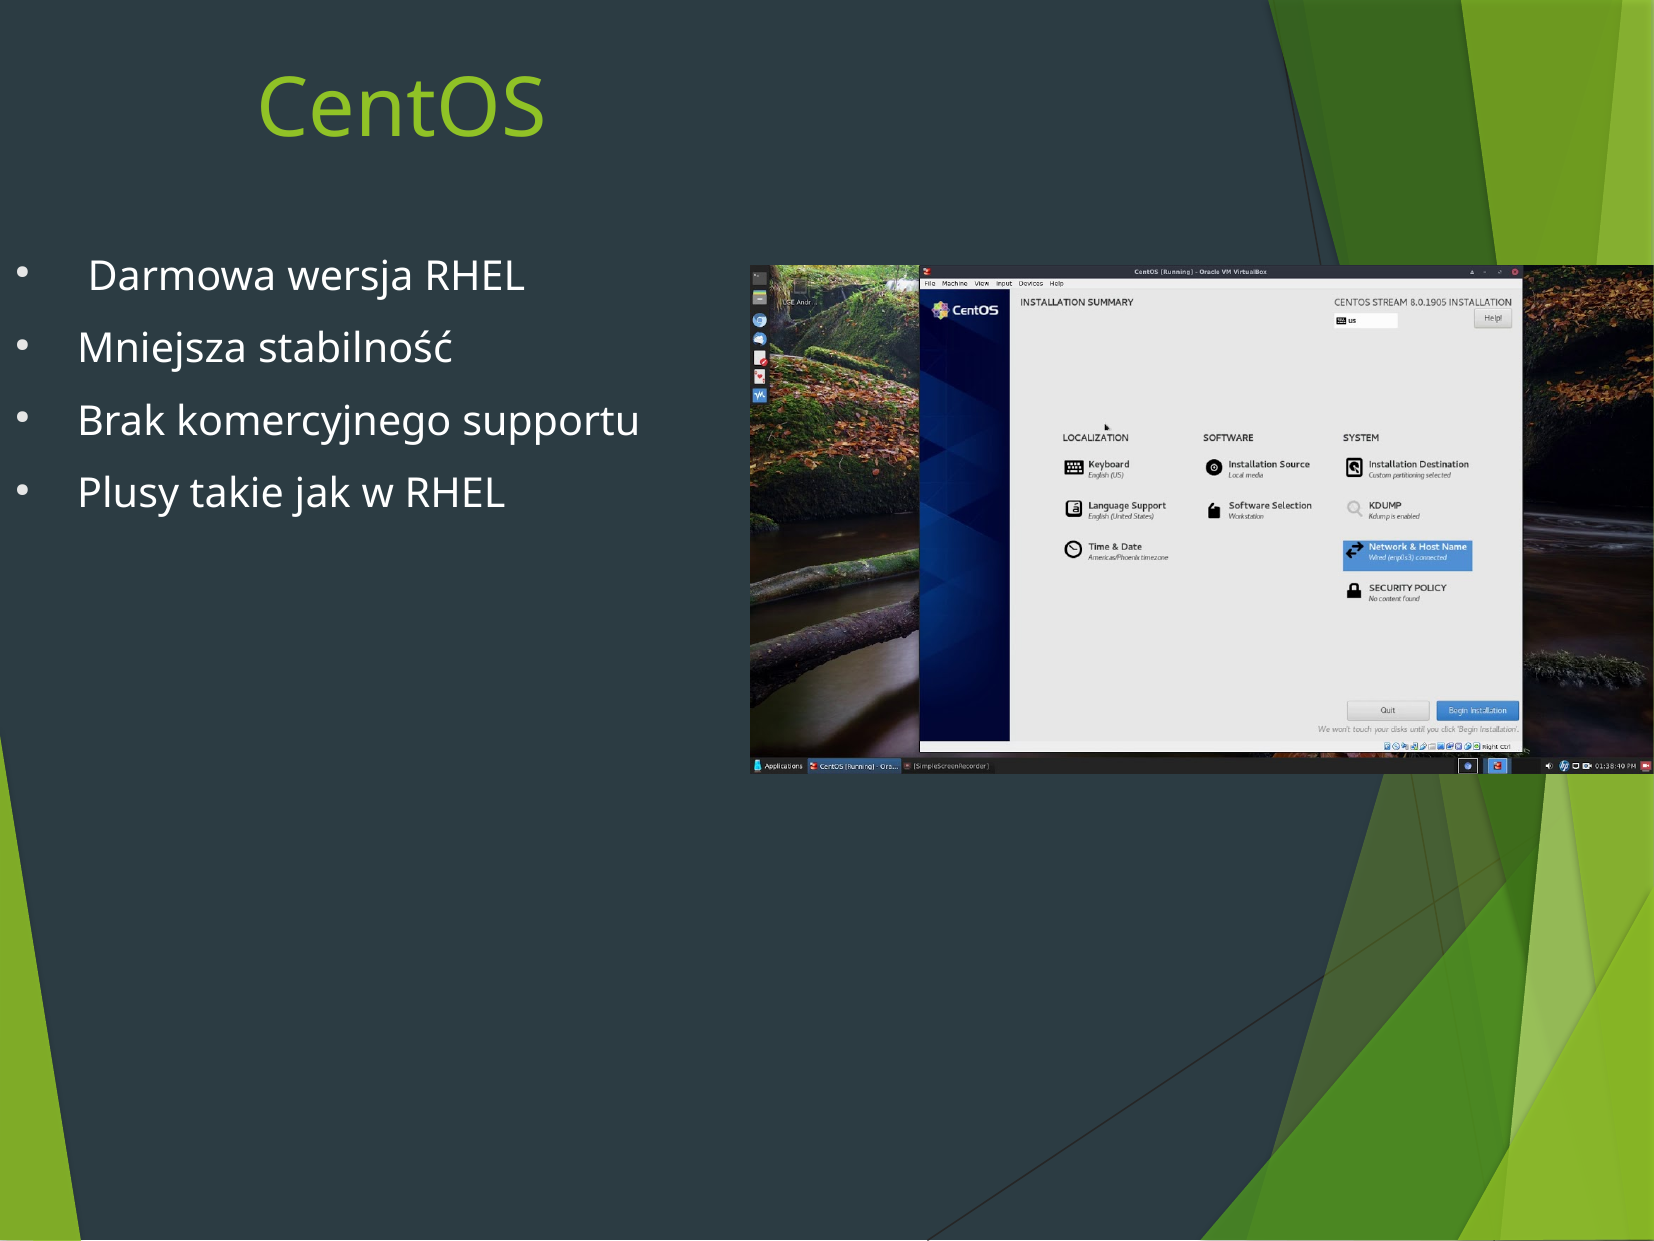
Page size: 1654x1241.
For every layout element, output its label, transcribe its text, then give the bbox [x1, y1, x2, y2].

list Darmowa wersja RHEL Mniejsza stabilność Brak komercyjnego supportu Plusy takie jak w RHEL [0, 241, 703, 1052]
title CentOS [241, 46, 1654, 254]
picture [750, 265, 1654, 775]
